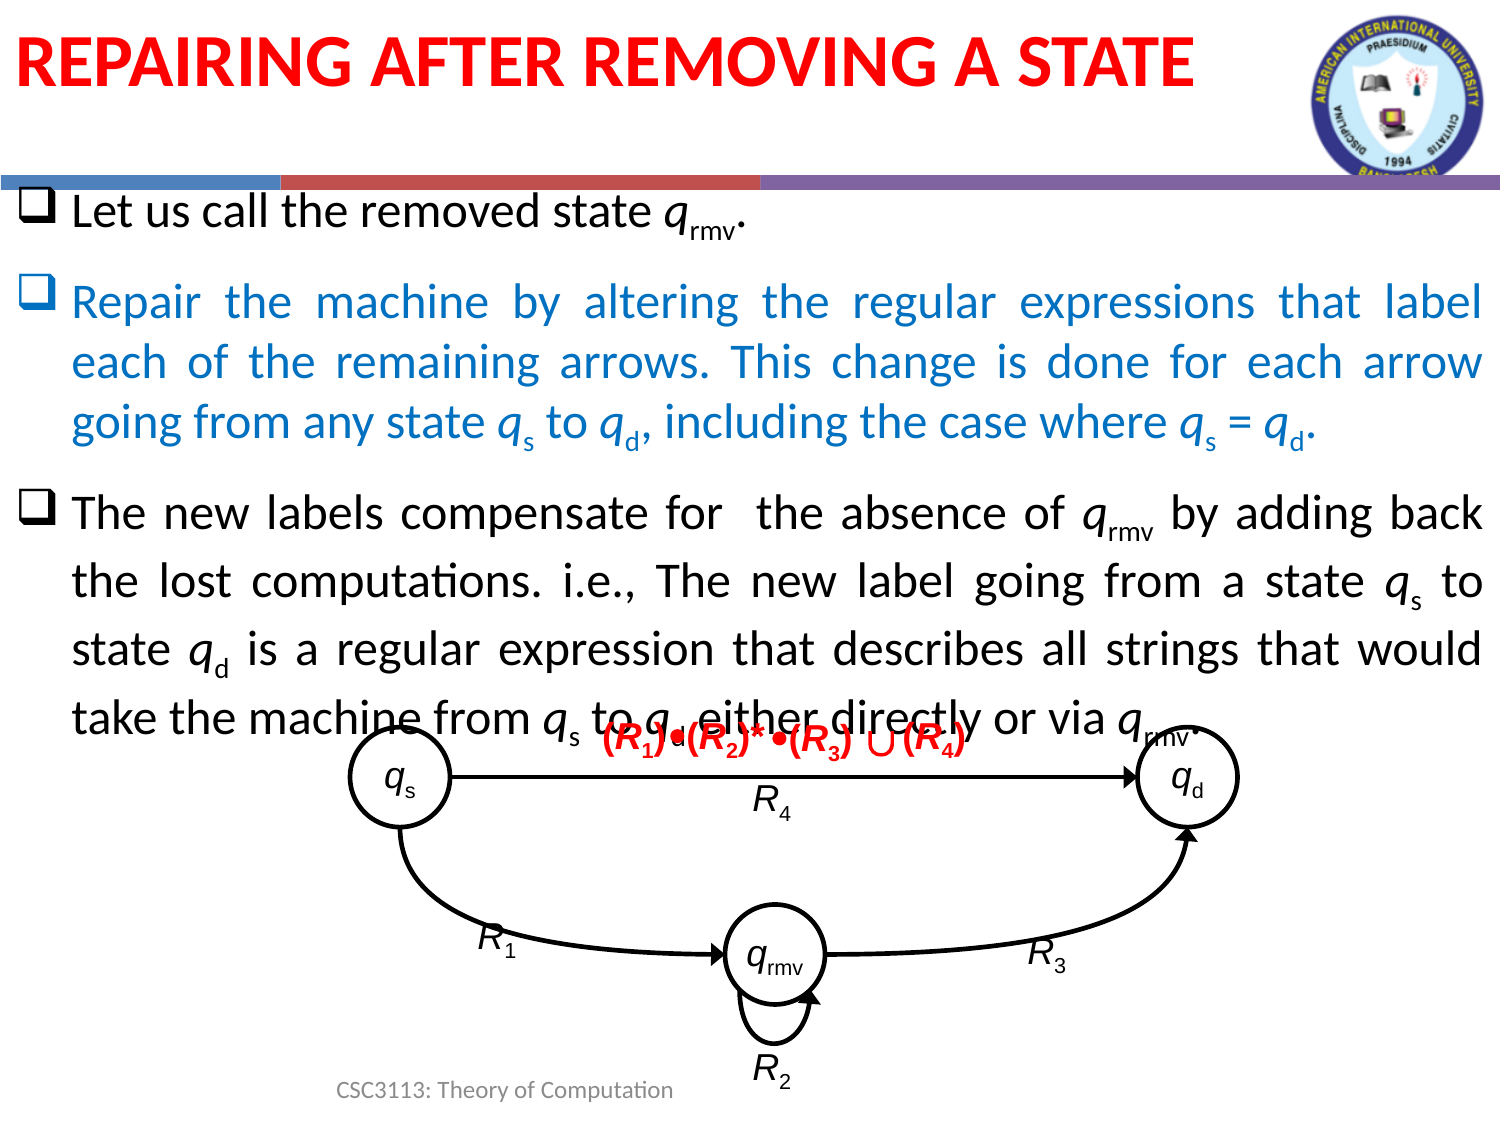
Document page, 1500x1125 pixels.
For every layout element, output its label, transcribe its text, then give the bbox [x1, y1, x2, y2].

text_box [944, 711, 1071, 1073]
text_box (R1) [587, 704, 656, 771]
text_box R4 [737, 786, 838, 833]
list Repairing after removing a state [0, 0, 1366, 114]
text_box (R4) [887, 704, 988, 771]
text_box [498, 730, 625, 1054]
text_box R2 [737, 1035, 838, 1101]
text_box R1 [462, 904, 493, 971]
text_box R4 [737, 771, 838, 776]
picture [1307, 11, 1488, 170]
text_box qd [1137, 727, 1238, 828]
text_box (R2)* [656, 704, 807, 771]
text_box qrmv [725, 904, 825, 1005]
list Let us call the removed state qrmv. Repair the machine by altering the regular expressions that label each of the remaining arrows. This change is done for each arrow going from any state qs to qd, including the case where qs = qd. The new labels compensate for the absence of qrmv by adding back the lost computations. i.e., The new label going from a state qs to state qd is a regular expression that describes all strings that would take the machine from qs to qd either directly or via qrmv. [0, 170, 1499, 1088]
text_box (R3) [758, 706, 882, 773]
footer CSC3113: Theory of Computation [3, 1088, 1008, 1119]
text_box  [849, 706, 913, 772]
text_box R3 [1076, 919, 1113, 986]
text_box qs [350, 727, 450, 828]
